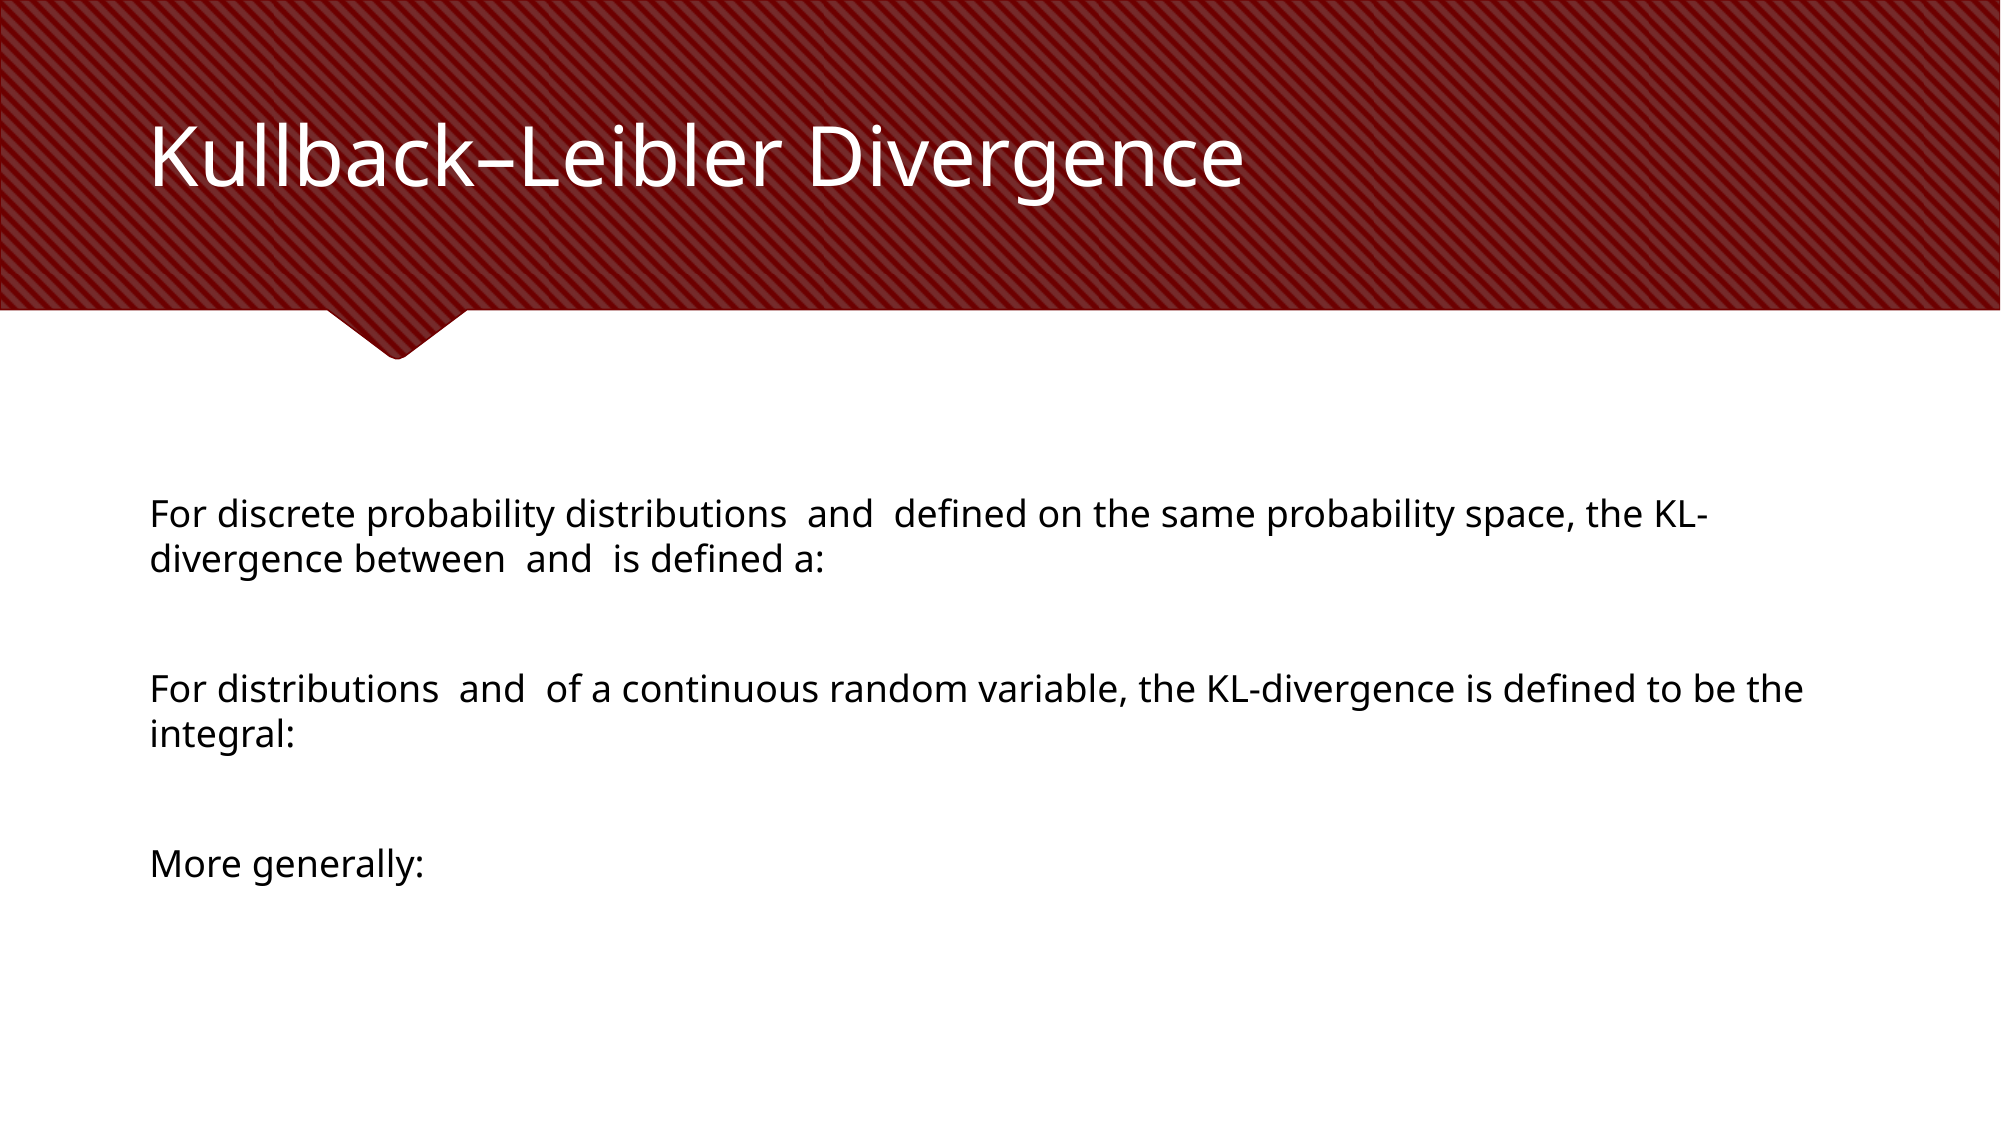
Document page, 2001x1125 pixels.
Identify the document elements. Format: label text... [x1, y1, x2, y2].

title Kullback–Leibler Divergence [132, 73, 1868, 233]
